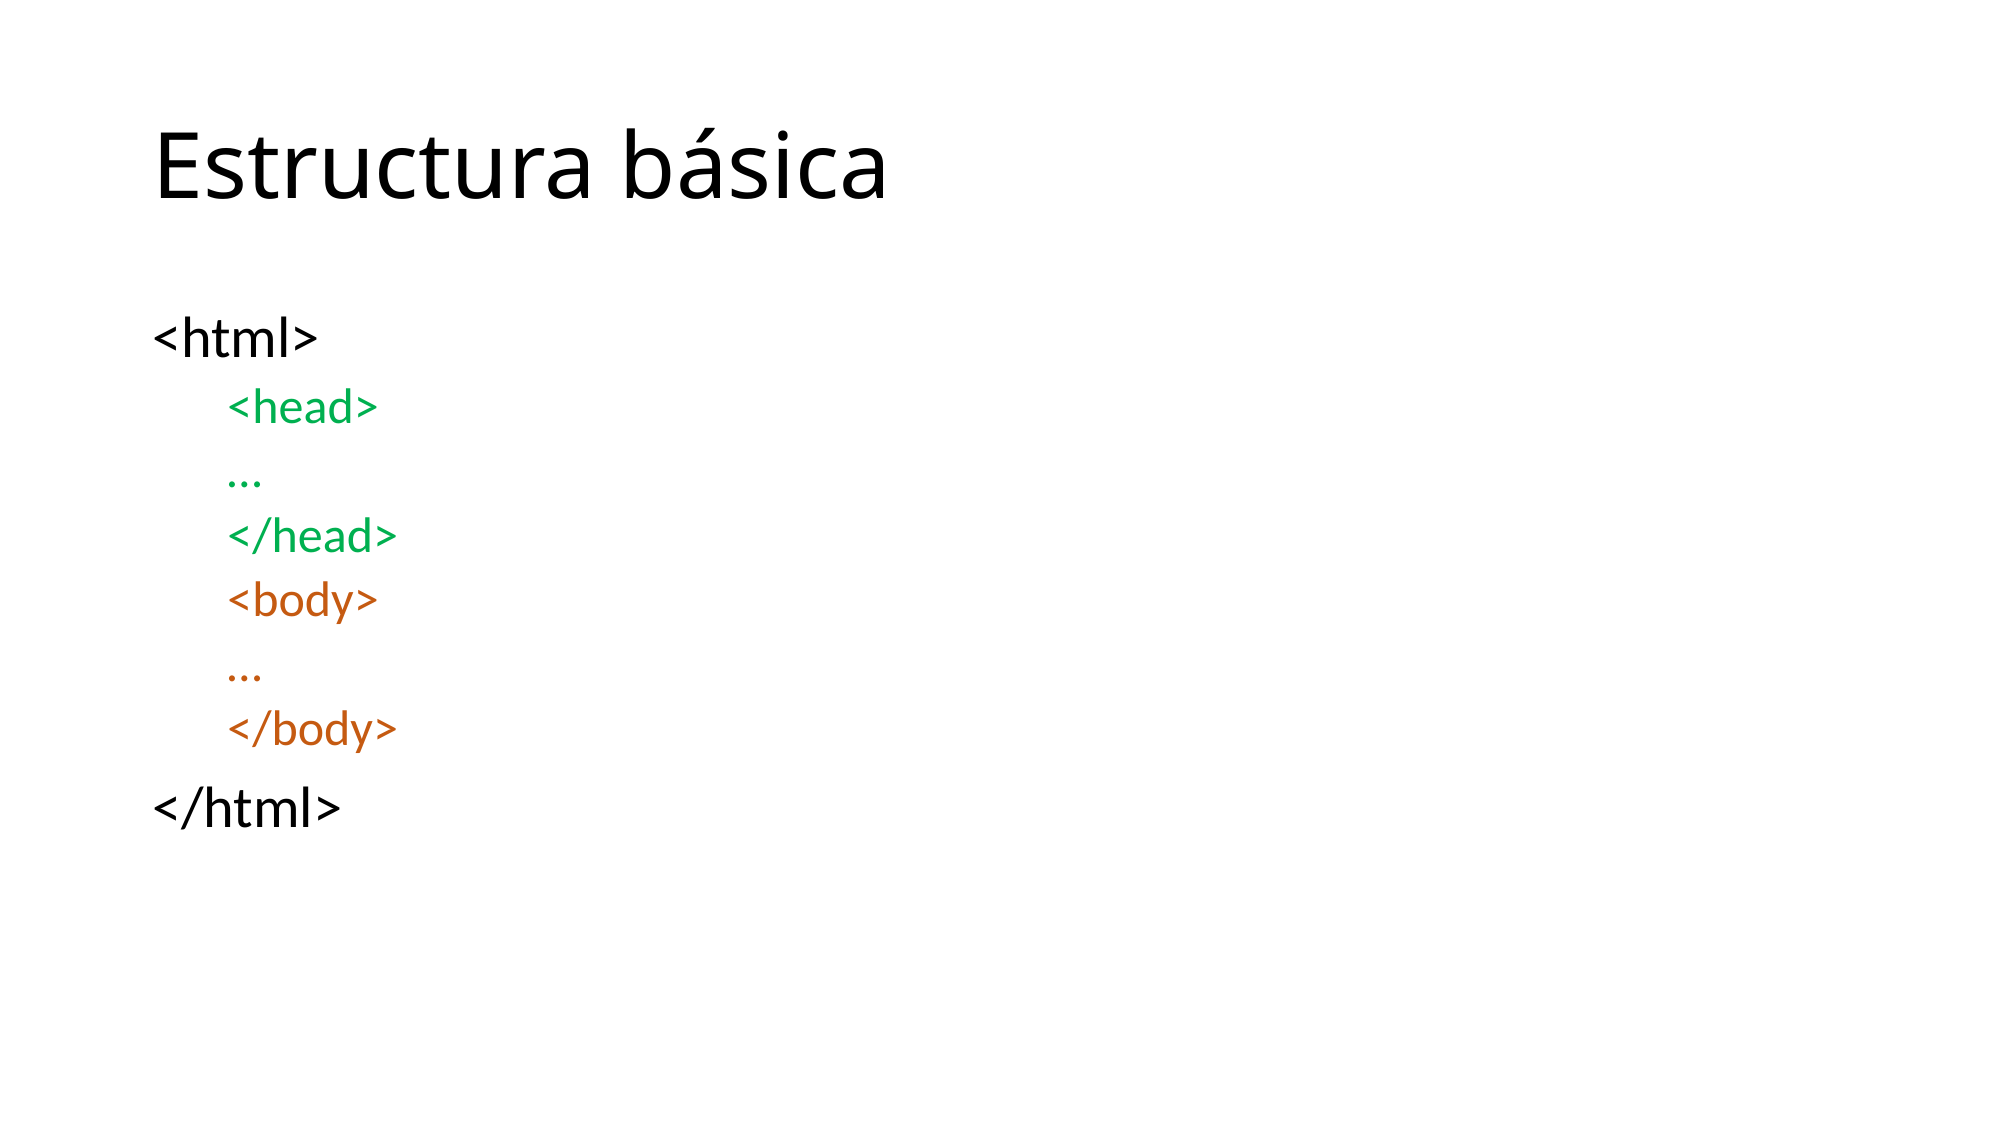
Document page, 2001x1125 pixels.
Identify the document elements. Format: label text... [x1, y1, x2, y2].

list <html> <head> … </head> <body> … </body> </html> [137, 299, 1863, 1014]
title Estructura básica [137, 59, 1863, 278]
